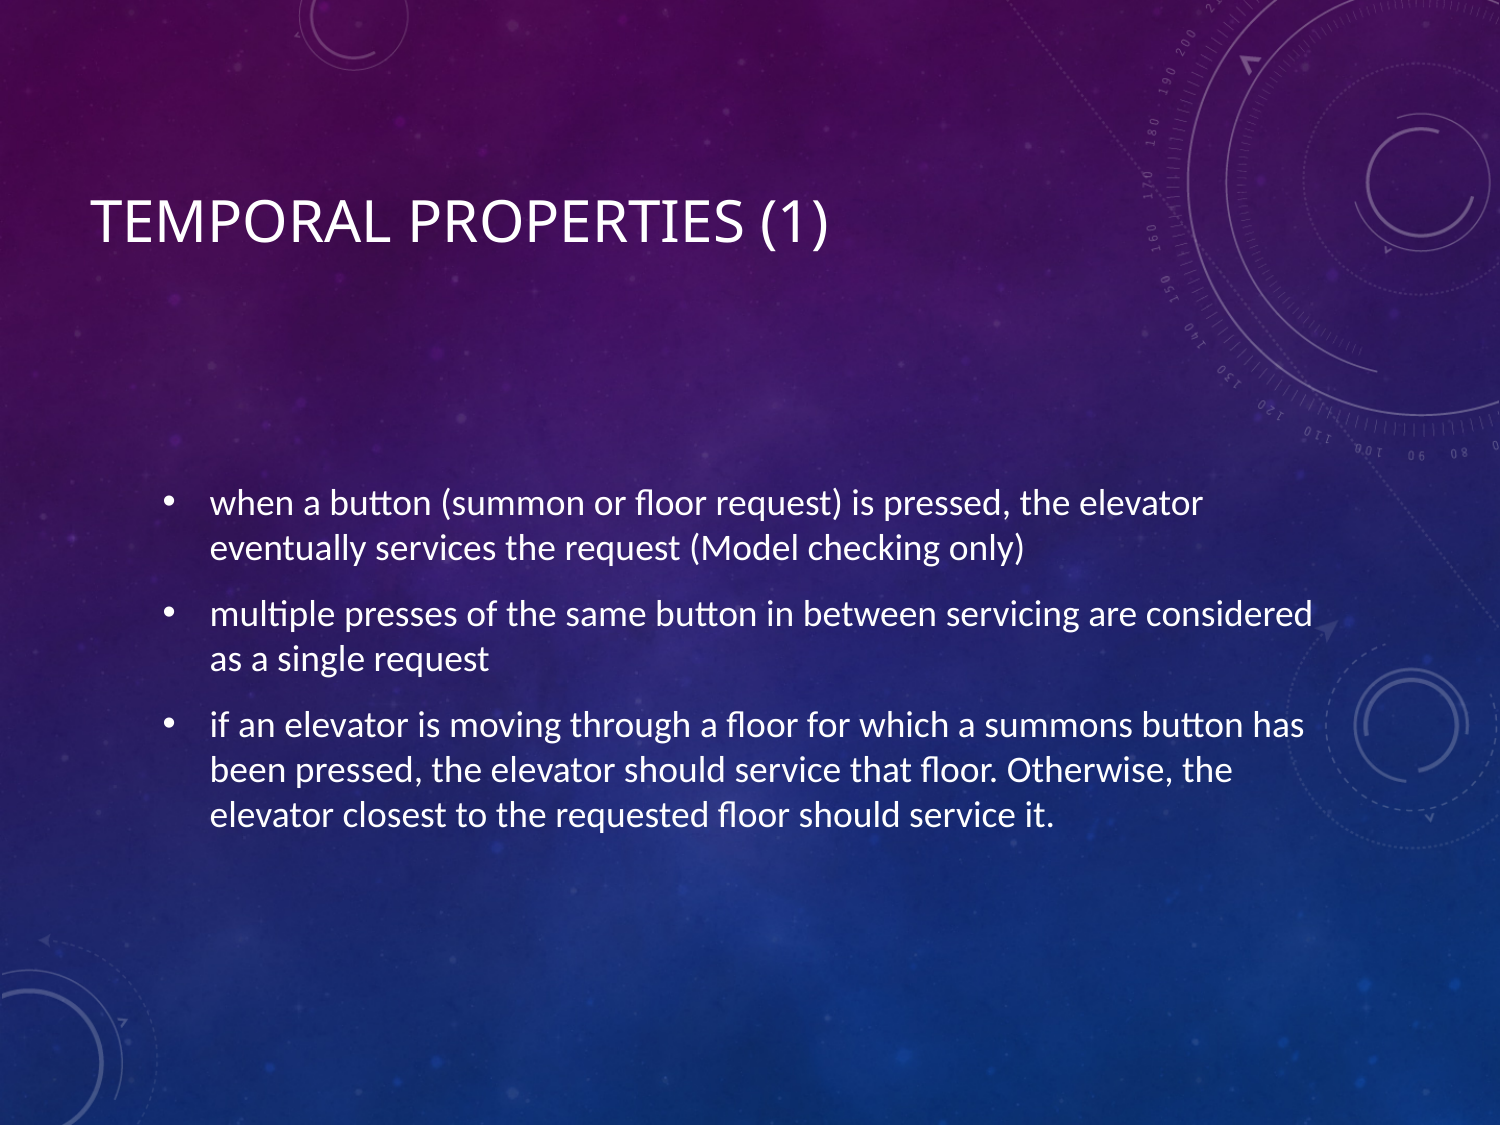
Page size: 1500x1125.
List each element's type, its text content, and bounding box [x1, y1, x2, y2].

picture [0, 0, 1500, 1125]
title Temporal Properties (1) [75, 99, 1350, 339]
list when a button (summon or floor request) is pressed, the elevator eventually services the request (Model checking only) multiple presses of the same button in between servicing are considered as a single request if an elevator is moving through a floor for which a summons button has been pressed, the elevator should service that floor. Otherwise, the elevator closest to the requested floor should service it. [147, 276, 1353, 1103]
